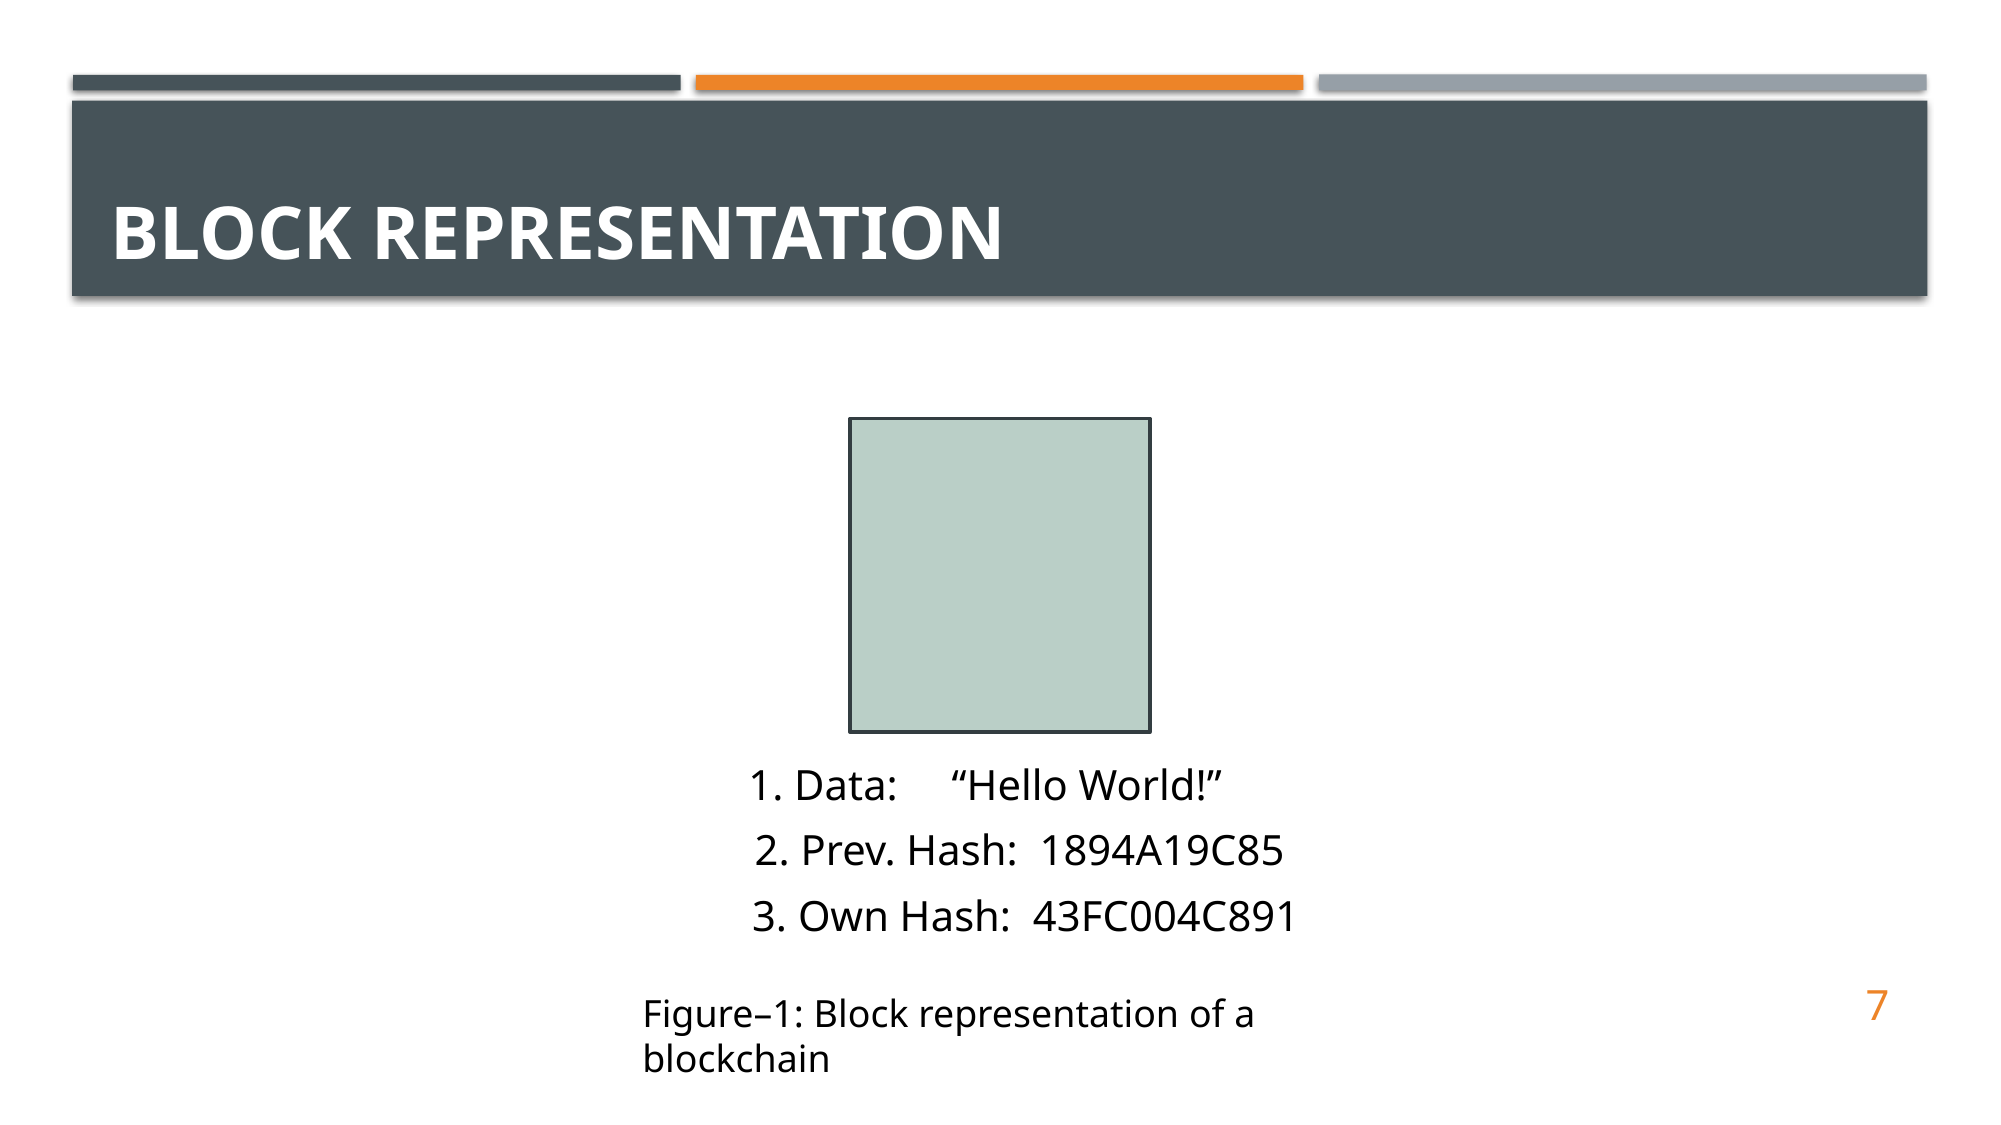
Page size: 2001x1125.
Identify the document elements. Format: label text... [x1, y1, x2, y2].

text_box [848, 417, 1152, 734]
text_box 3. Own Hash: 43FC004C891 [737, 882, 1315, 947]
text_box 2. Prev. Hash: 1894A19C85 [739, 816, 1300, 882]
text_box Figure–1: Block representation of a blockchain [627, 983, 1425, 1088]
slide_number 7 [1732, 977, 1905, 1037]
title Block Representation [95, 115, 1905, 282]
text_box 1. Data: “Hello World!” [733, 750, 1237, 816]
